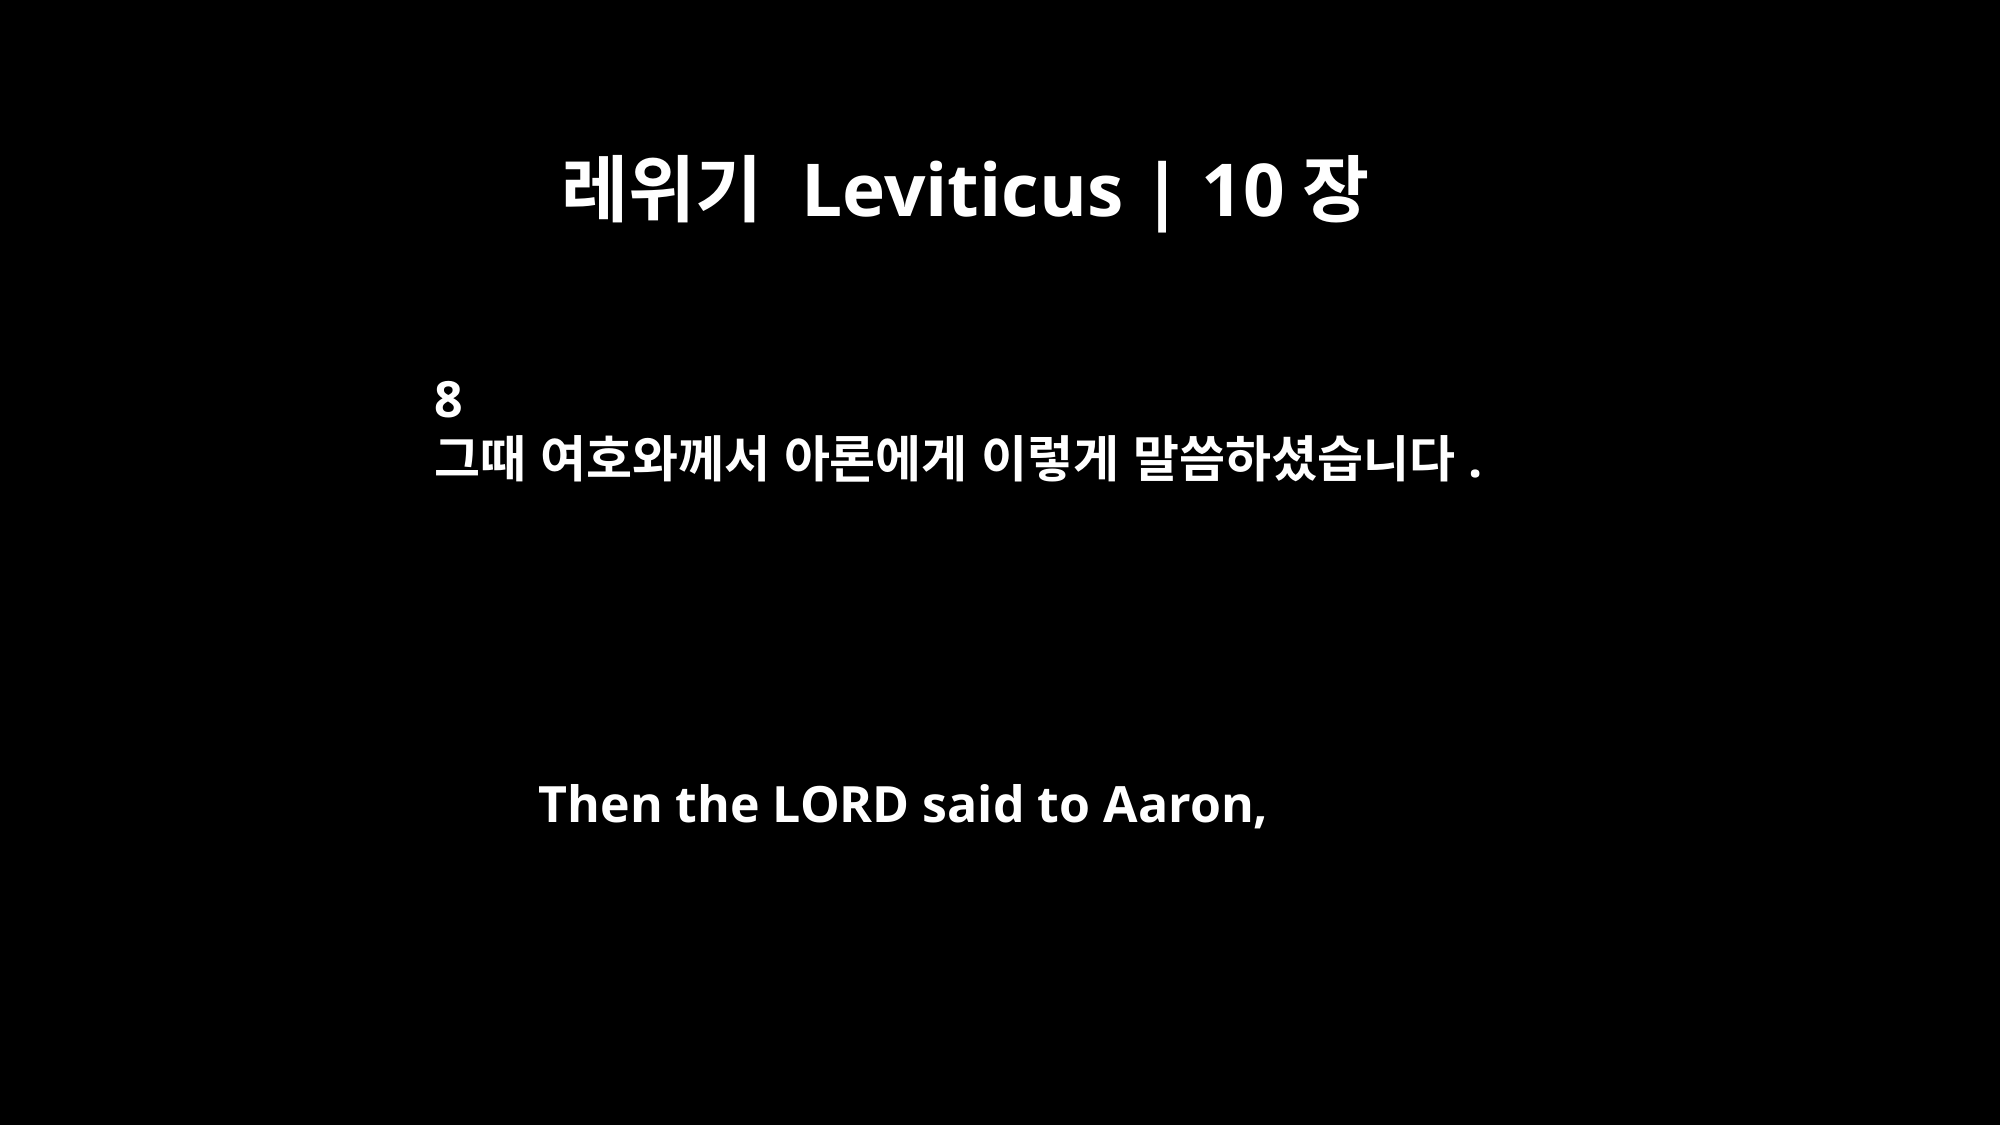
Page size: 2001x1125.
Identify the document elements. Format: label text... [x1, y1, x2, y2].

text_box 레위기 Leviticus | 10장 [546, 136, 1386, 239]
text_box Then the LORD said to Aaron, [524, 764, 1284, 840]
text_box 8 그때 여호와께서 아론에게 이렇게 말씀하셨습니다. [419, 359, 1498, 495]
